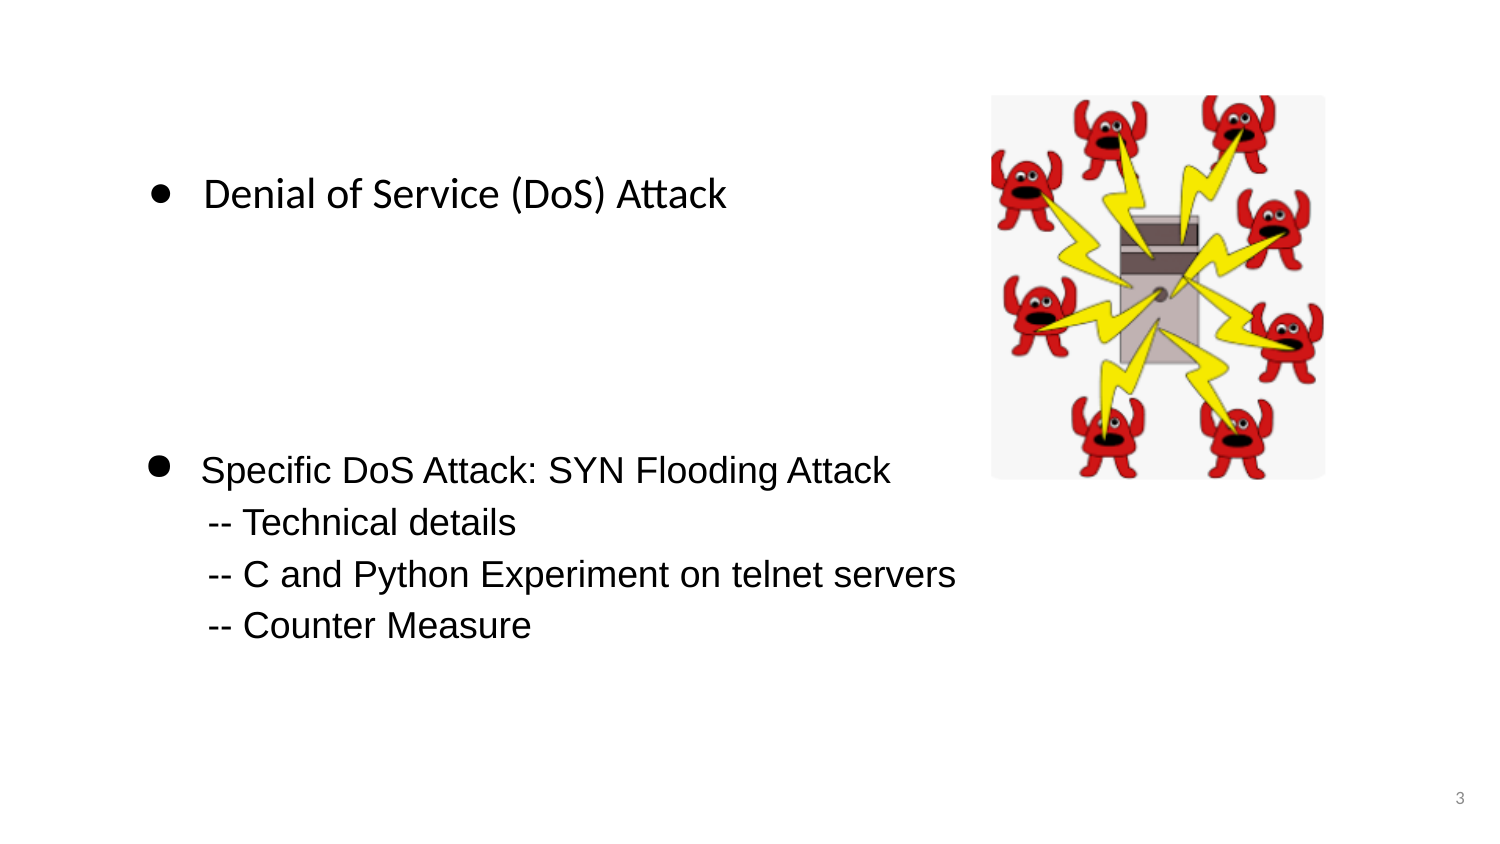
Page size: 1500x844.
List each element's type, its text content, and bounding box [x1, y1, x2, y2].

slide_number 3 [1389, 764, 1480, 830]
list Denial of Service (DoS) Attack [113, 155, 750, 240]
picture [990, 94, 1327, 483]
text_box Specific DoS Attack: SYN Flooding Attack -- Technical details -- C and Python Experiment on telnet servers -- Counter Measure [110, 424, 1104, 662]
